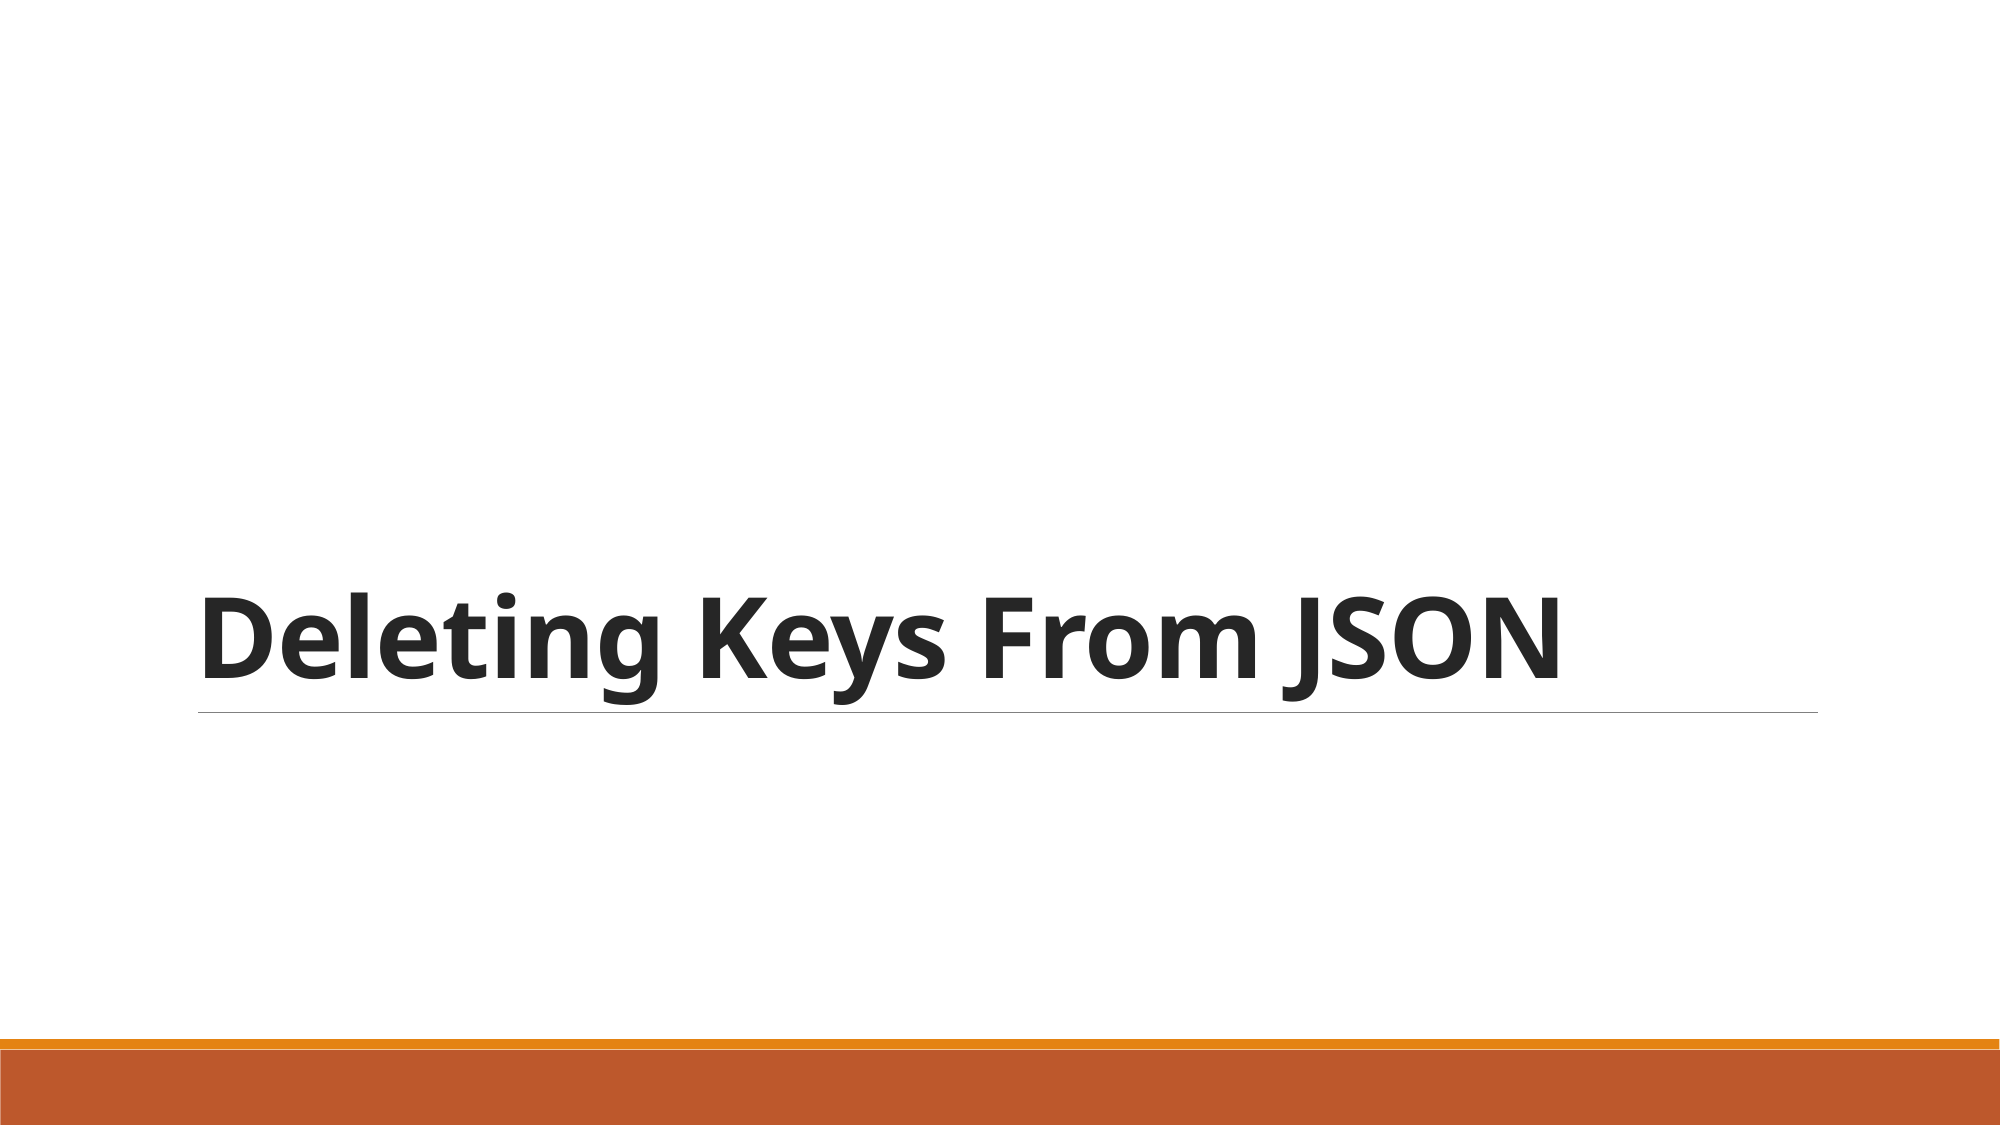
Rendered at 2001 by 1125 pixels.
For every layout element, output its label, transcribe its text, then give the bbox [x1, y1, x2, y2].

title Deleting Keys From JSON [180, 124, 1871, 710]
